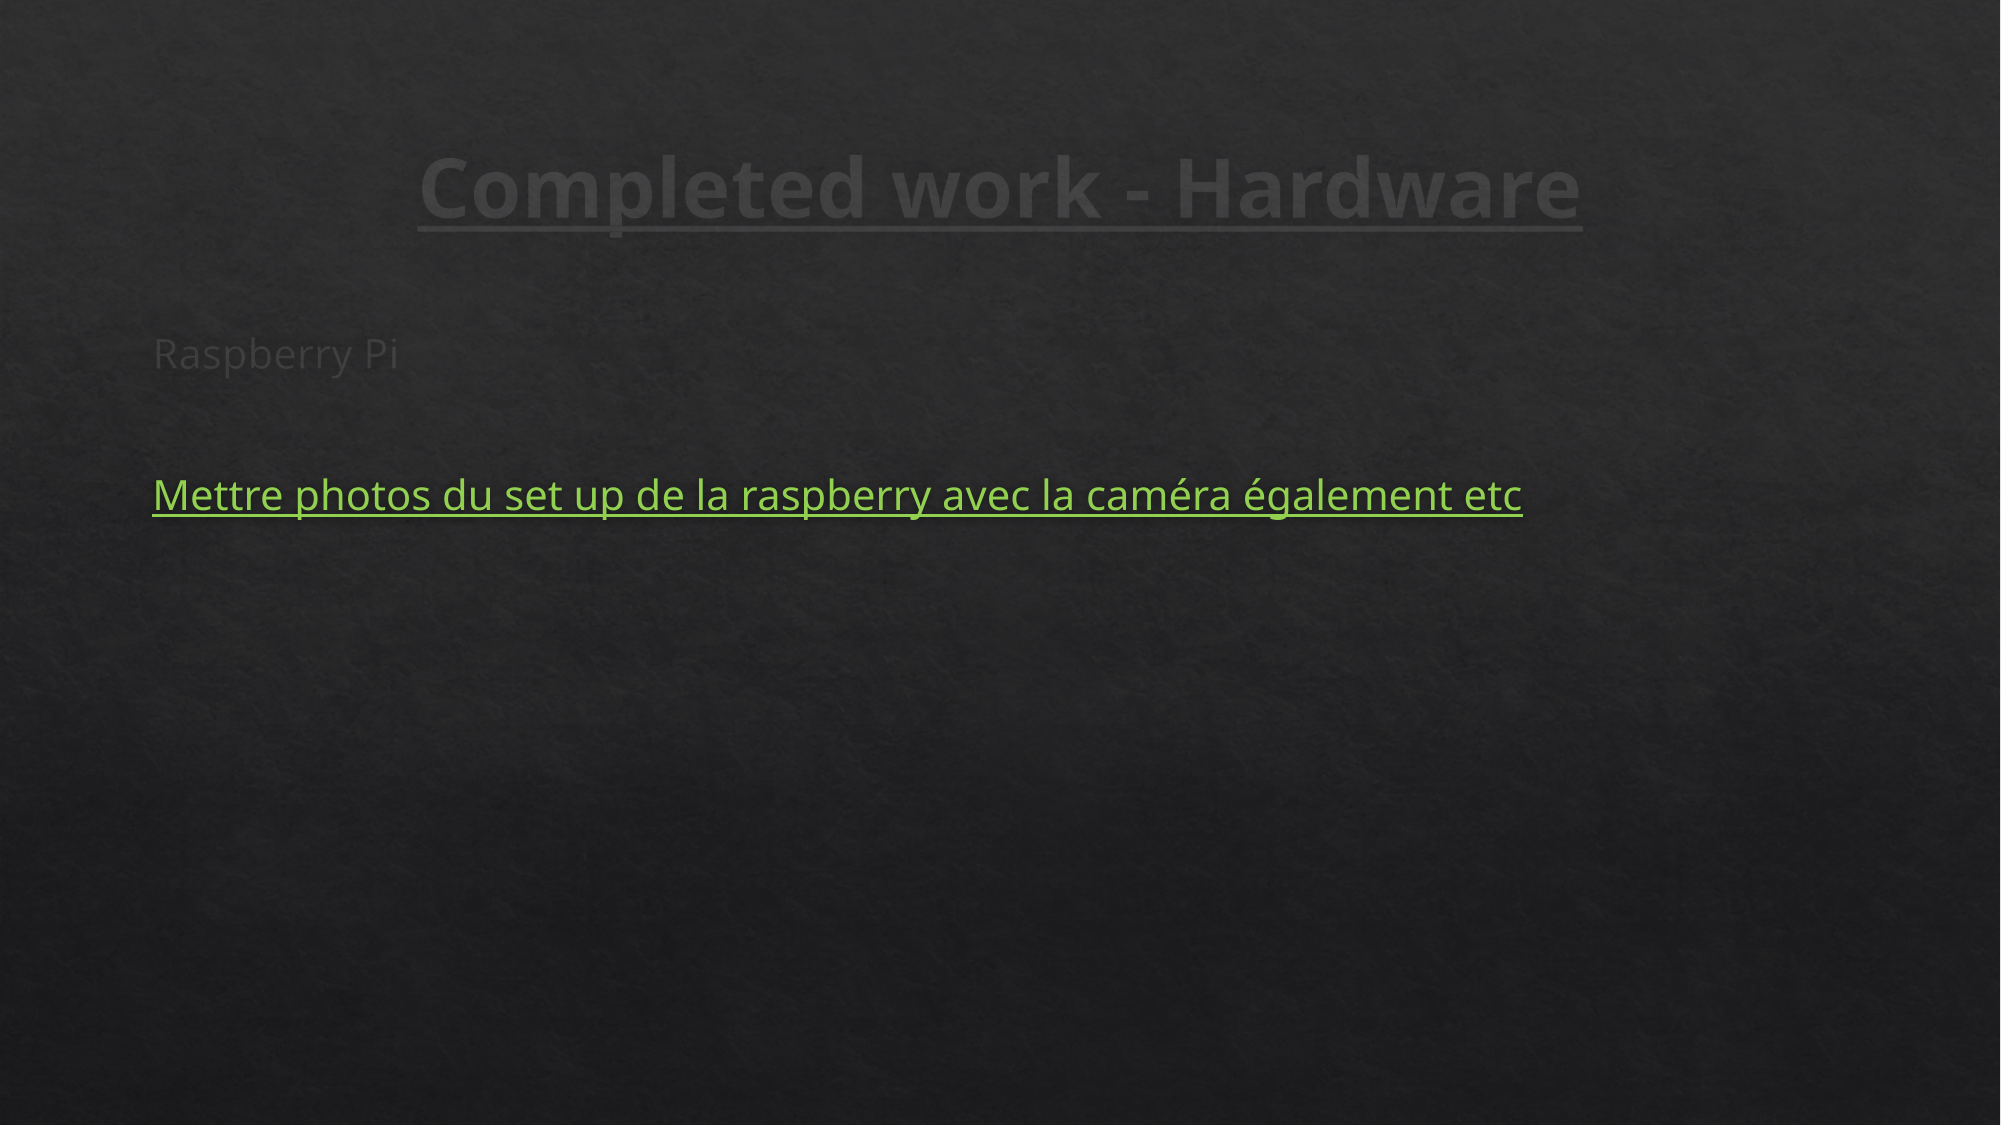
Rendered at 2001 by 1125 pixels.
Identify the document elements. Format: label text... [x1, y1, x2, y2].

list Raspberry Pi Mettre photos du set up de la raspberry avec la caméra également etc [137, 319, 1863, 1034]
title Completed work - Hardware [150, 104, 1850, 265]
